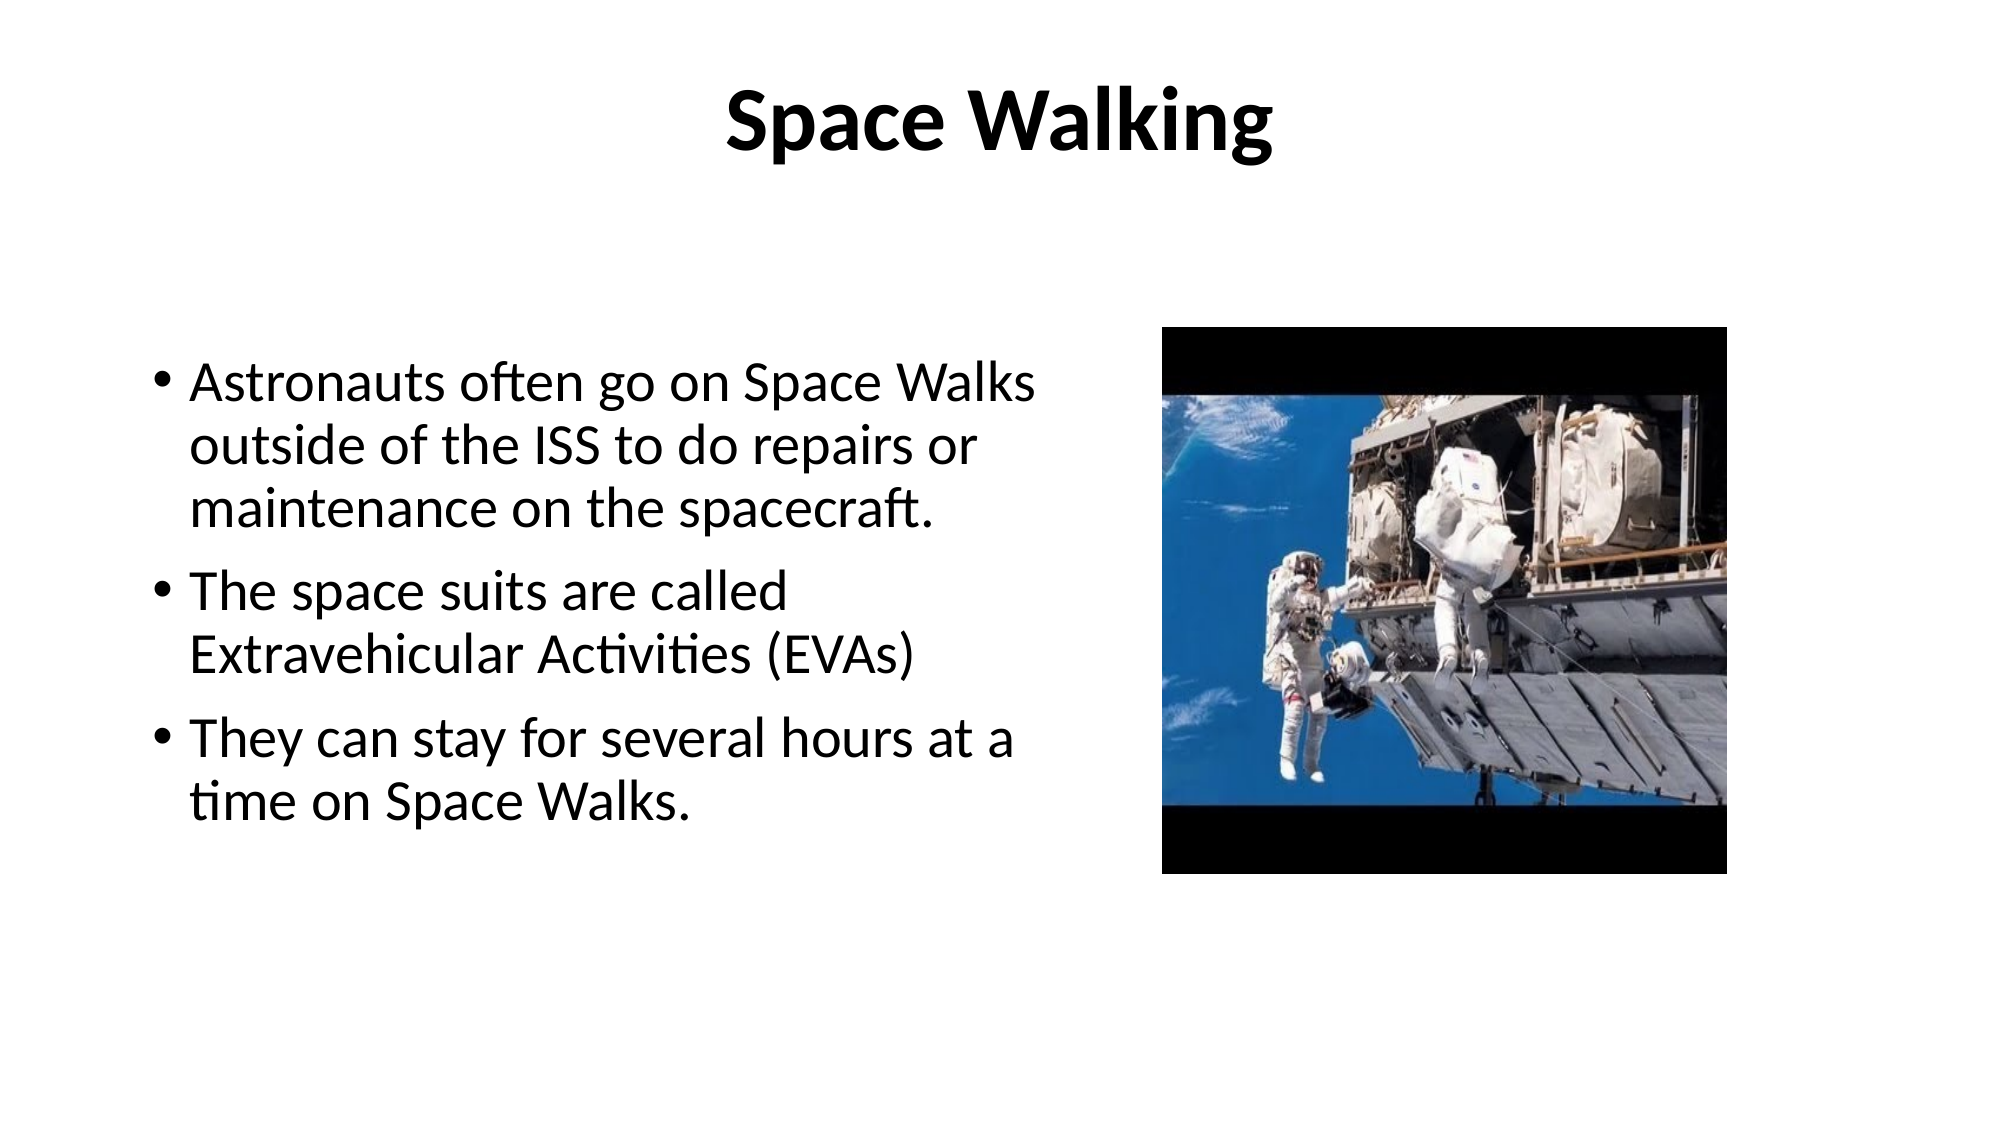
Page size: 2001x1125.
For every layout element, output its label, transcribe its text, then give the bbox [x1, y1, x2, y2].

title Space Walking [137, 59, 1863, 183]
list Astronauts often go on Space Walks outside of the ISS to do repairs or maintenance on the spacecraft. The space suits are called Extravehicular Activities (EVAs) They can stay for several hours at a time on Space Walks. [137, 343, 1088, 1014]
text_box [1161, 327, 1728, 875]
